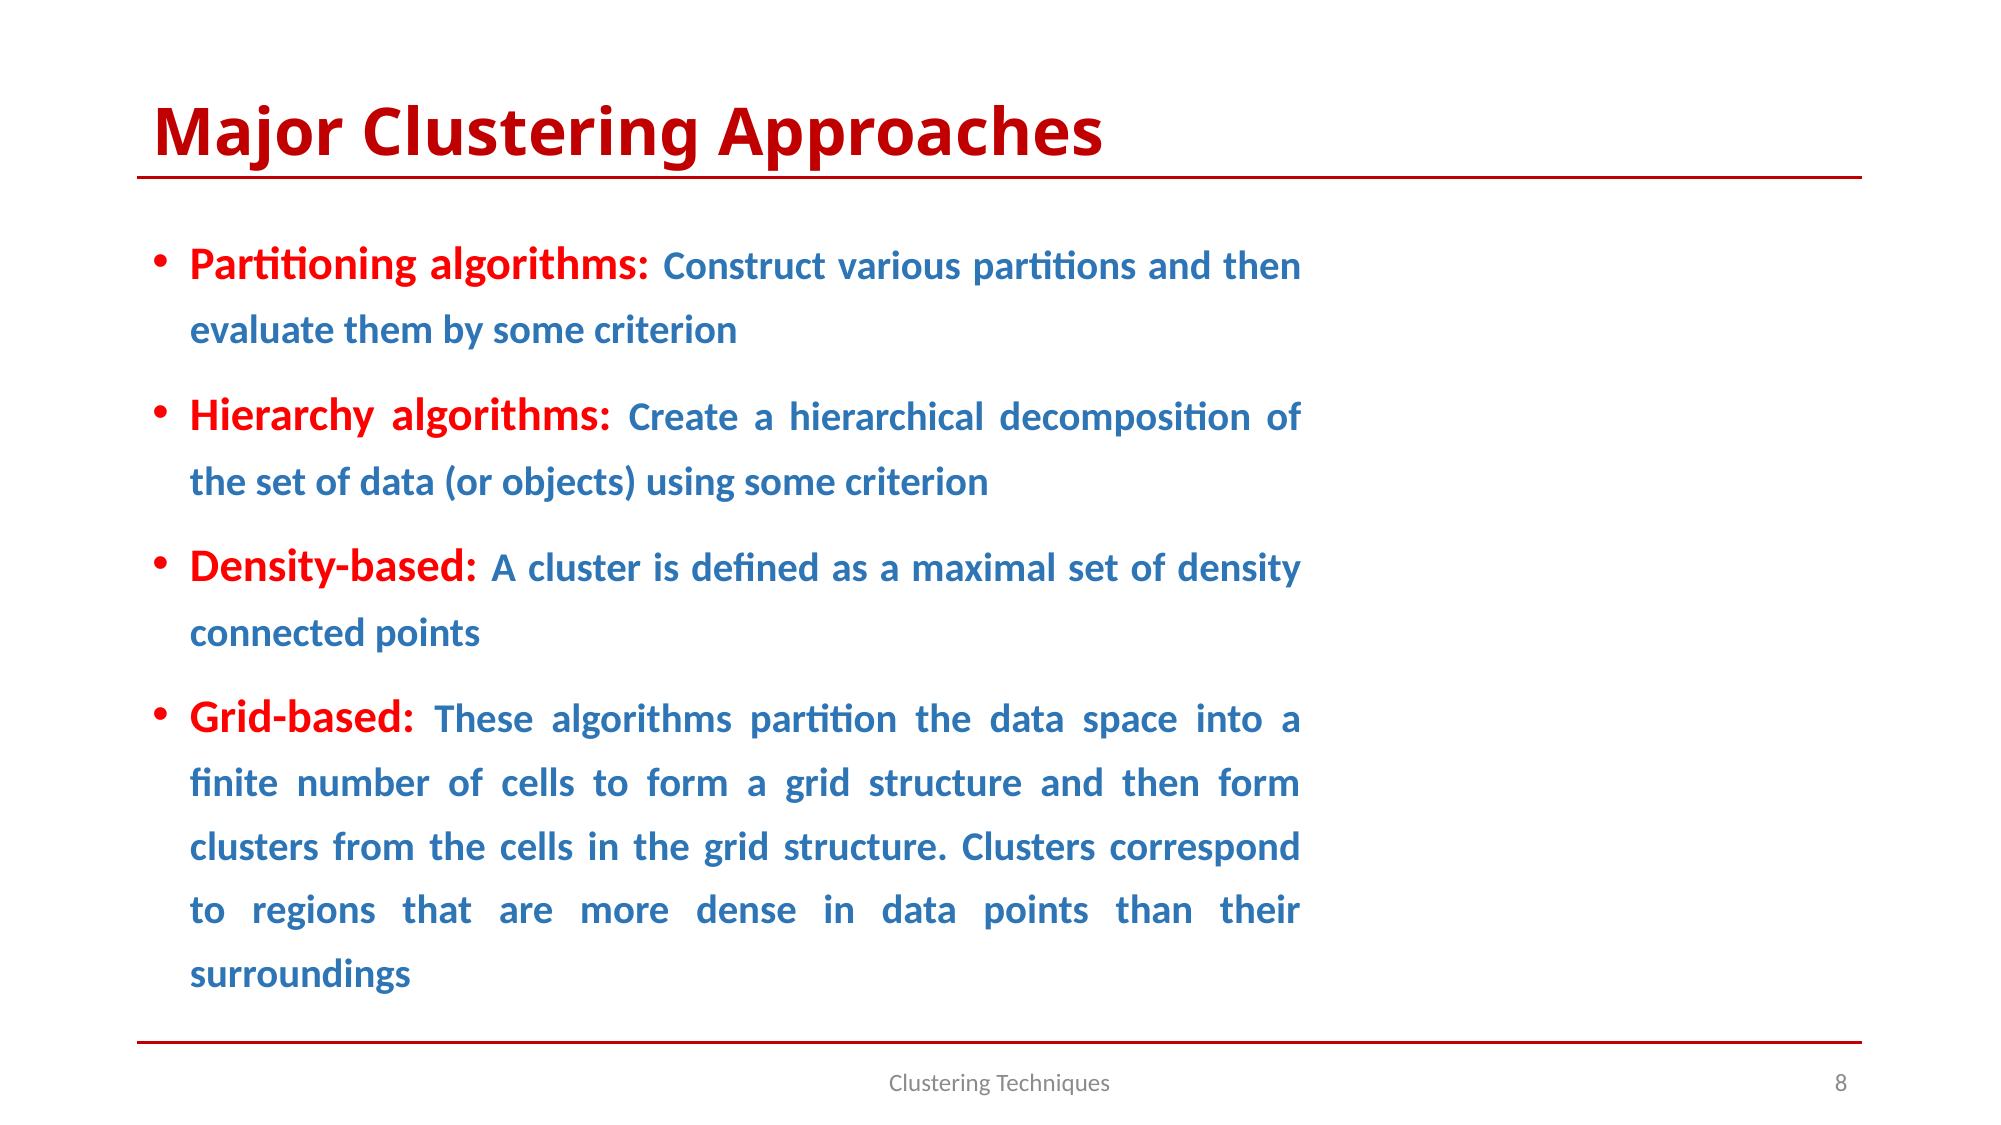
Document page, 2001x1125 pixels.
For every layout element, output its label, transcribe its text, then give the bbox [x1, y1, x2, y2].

list Partitioning algorithms: Construct various partitions and then evaluate them by some criterion Hierarchy algorithms: Create a hierarchical decomposition of the set of data (or objects) using some criterion Density-based: A cluster is defined as a maximal set of density connected points Grid-based: These algorithms partition the data space into a finite number of cells to form a grid structure and then form clusters from the cells in the grid structure. Clusters correspond to regions that are more dense in data points than their surroundings [137, 208, 1317, 1014]
title Major Clustering Approaches [137, 90, 1863, 178]
footer Clustering Techniques [662, 1051, 1338, 1111]
slide_number 8 [1412, 1051, 1863, 1111]
